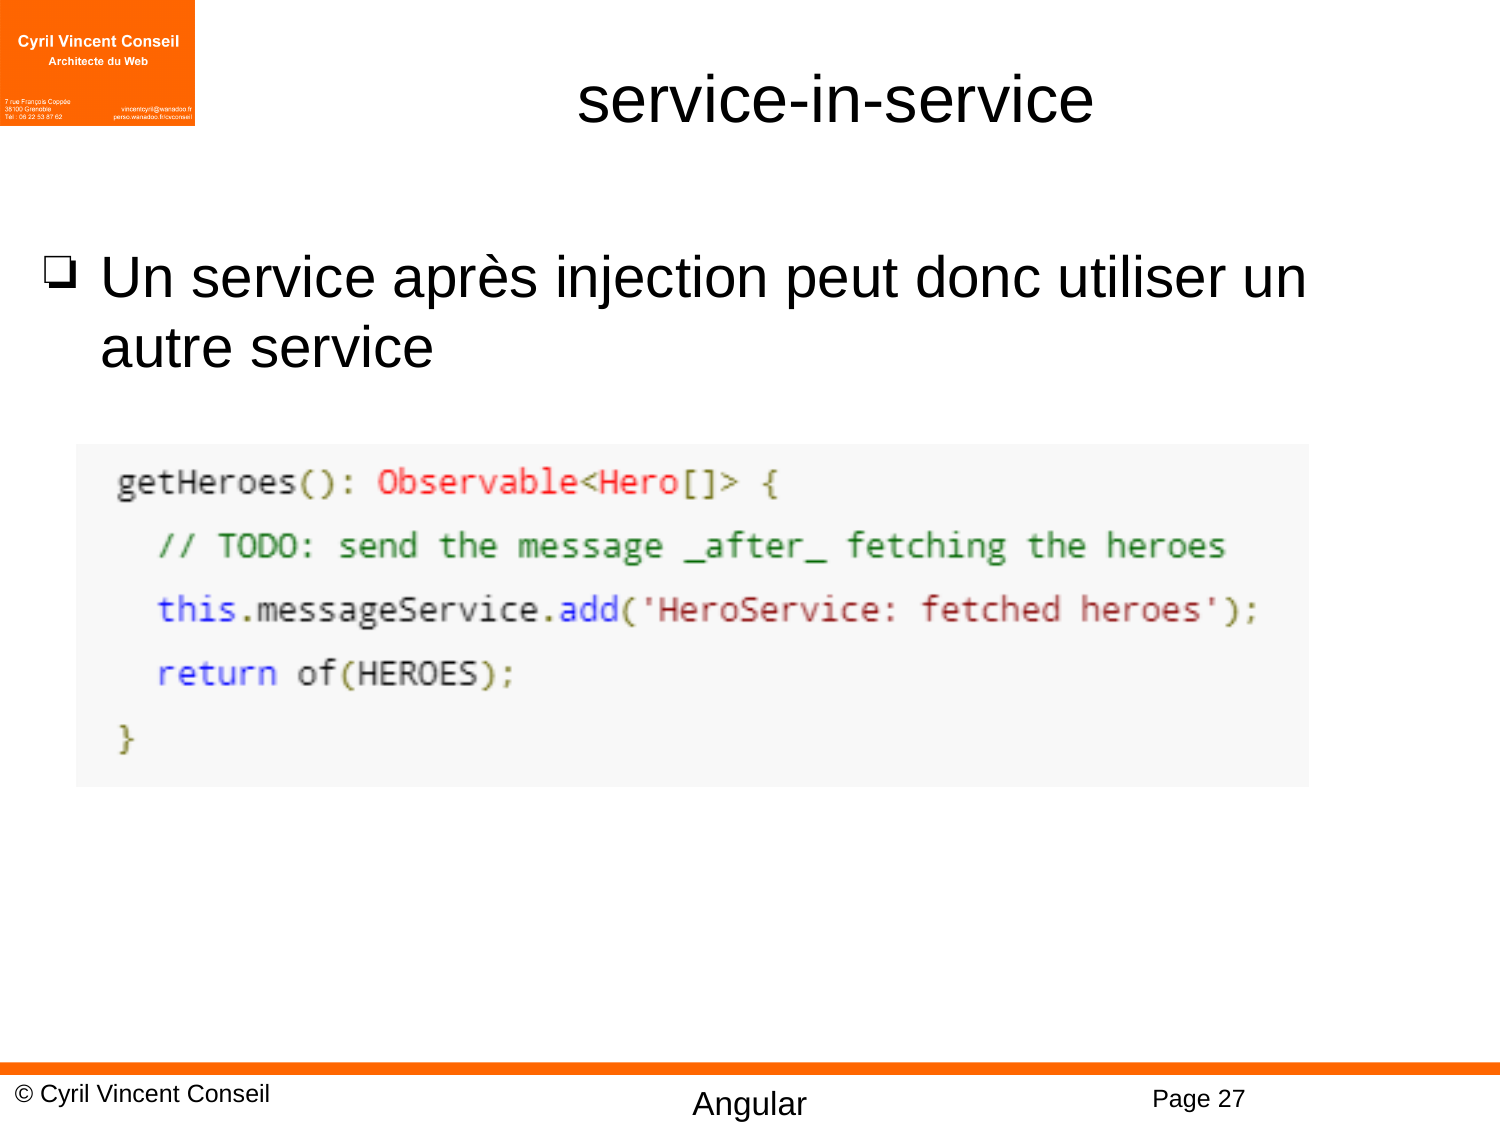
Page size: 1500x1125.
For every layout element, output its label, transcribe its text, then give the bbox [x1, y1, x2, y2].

picture [0, 0, 195, 126]
list Un service après injection peut donc utiliser un autre service [29, 231, 1468, 1059]
picture [76, 444, 1309, 788]
title service-in-service [194, 2, 1480, 190]
